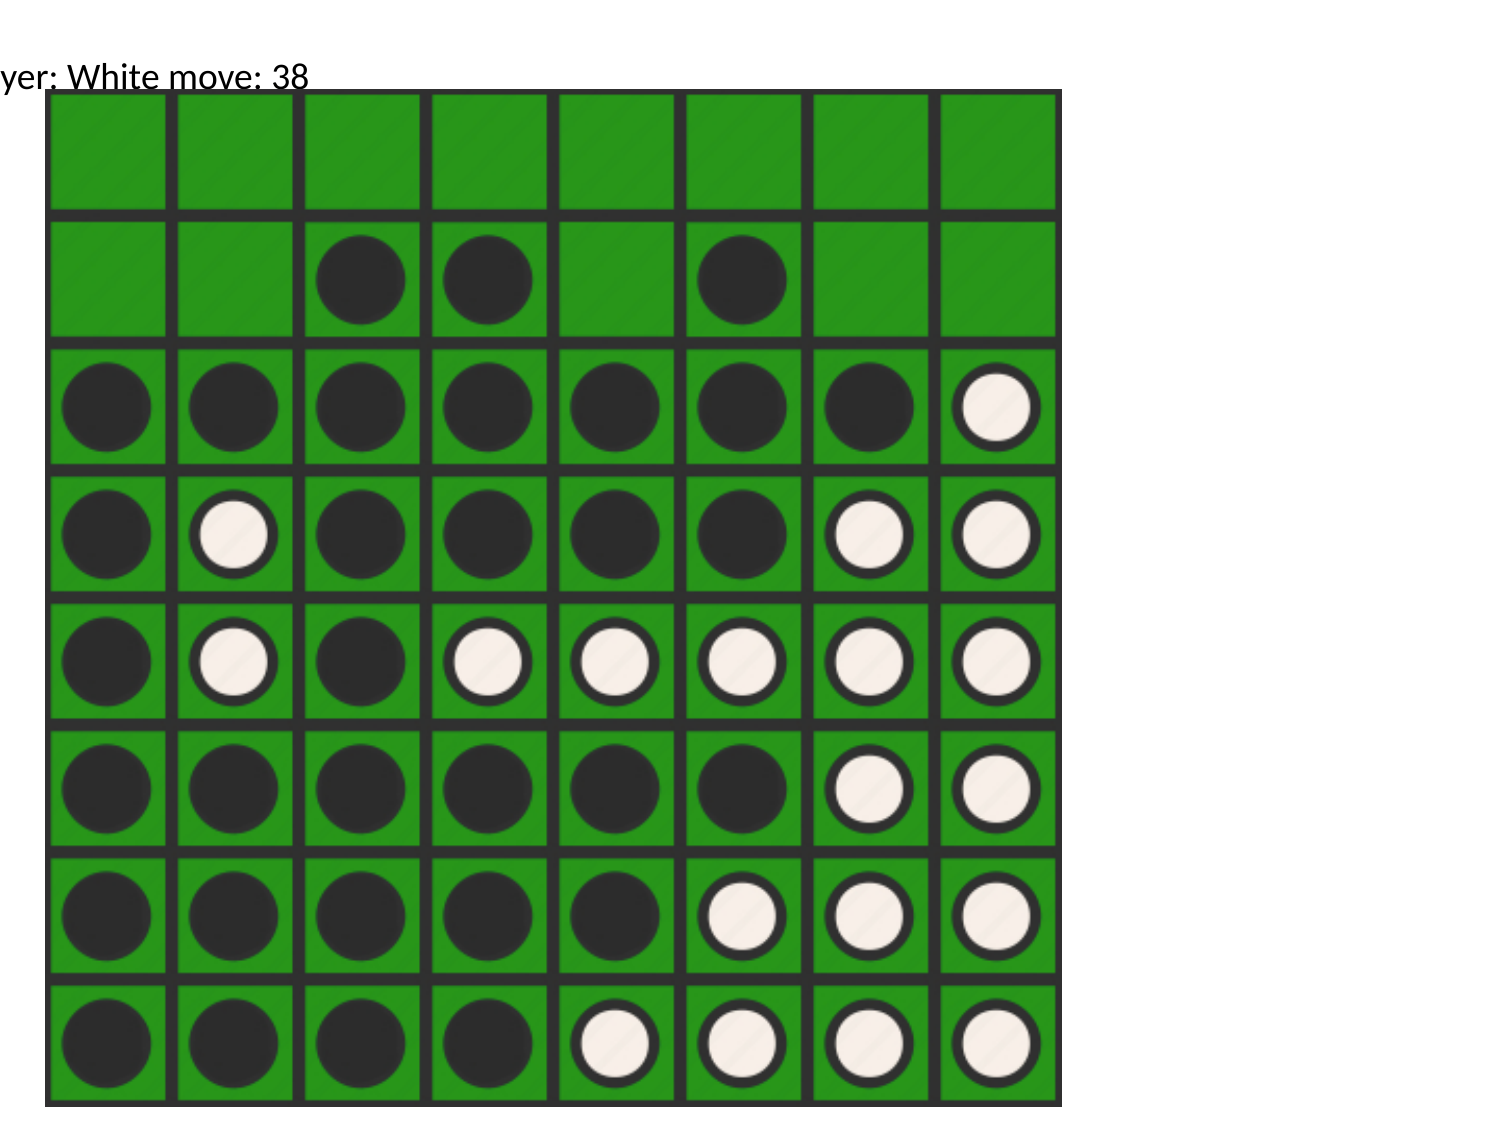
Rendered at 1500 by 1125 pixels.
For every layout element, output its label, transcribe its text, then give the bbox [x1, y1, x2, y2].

picture [44, 89, 1062, 1107]
text_box turn: 48 player: White move: 38 [0, 44, 325, 105]
